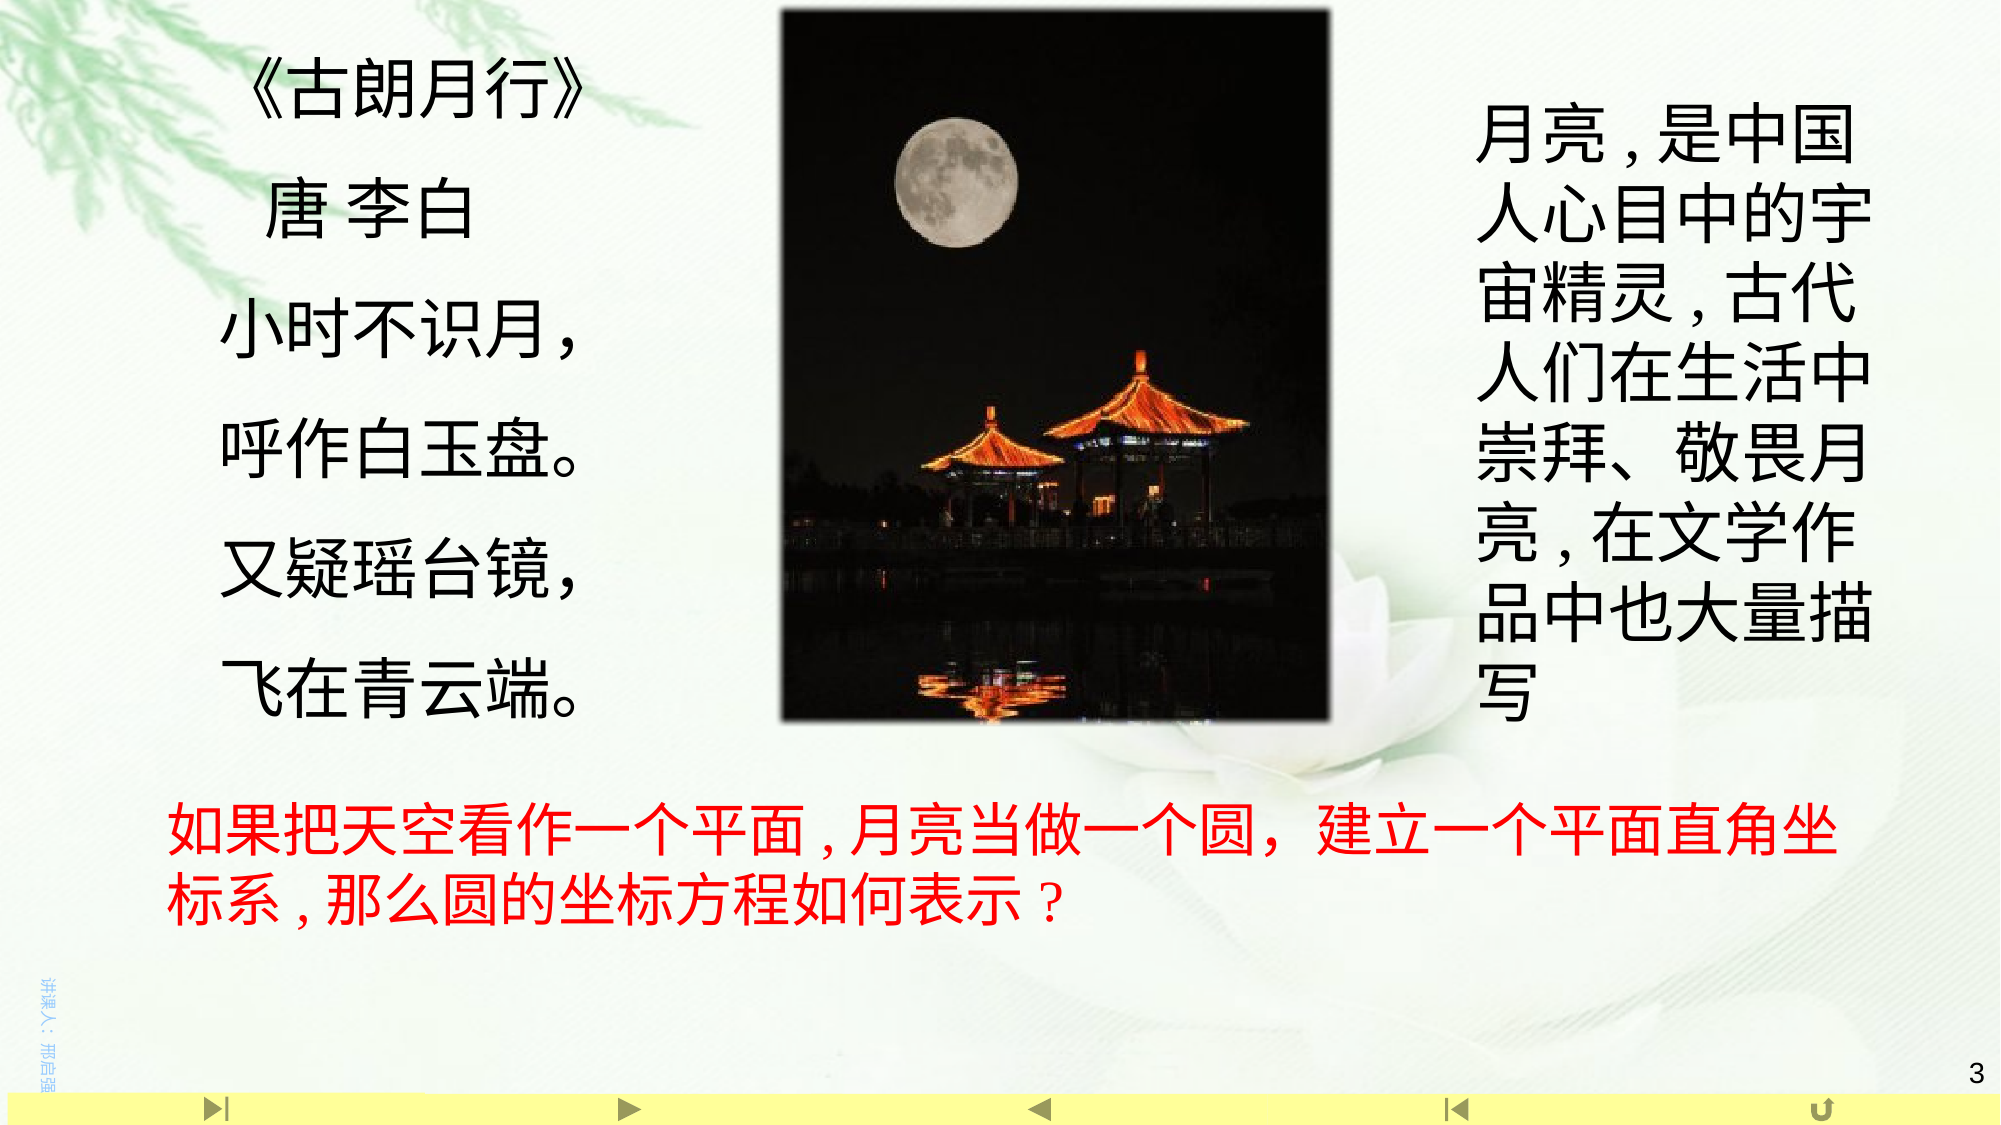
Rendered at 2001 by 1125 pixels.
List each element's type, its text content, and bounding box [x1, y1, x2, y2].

text_box 《古朗月行》 唐 李白 小时不识月， 呼作白玉盘。 又疑瑶台镜， 飞在青云端。 [203, 0, 763, 735]
text_box 如果把天空看作一个平面,月亮当做一个圆，建立一个平面直角坐标系,那么圆的坐标方程如何表示? [151, 785, 1877, 941]
picture [0, 0, 2001, 1125]
text_box 月亮,是中国人心目中的宇宙精灵,古代人们在生活中崇拜、敬畏月亮,在文学作品中也大量描写 [1459, 84, 1929, 739]
